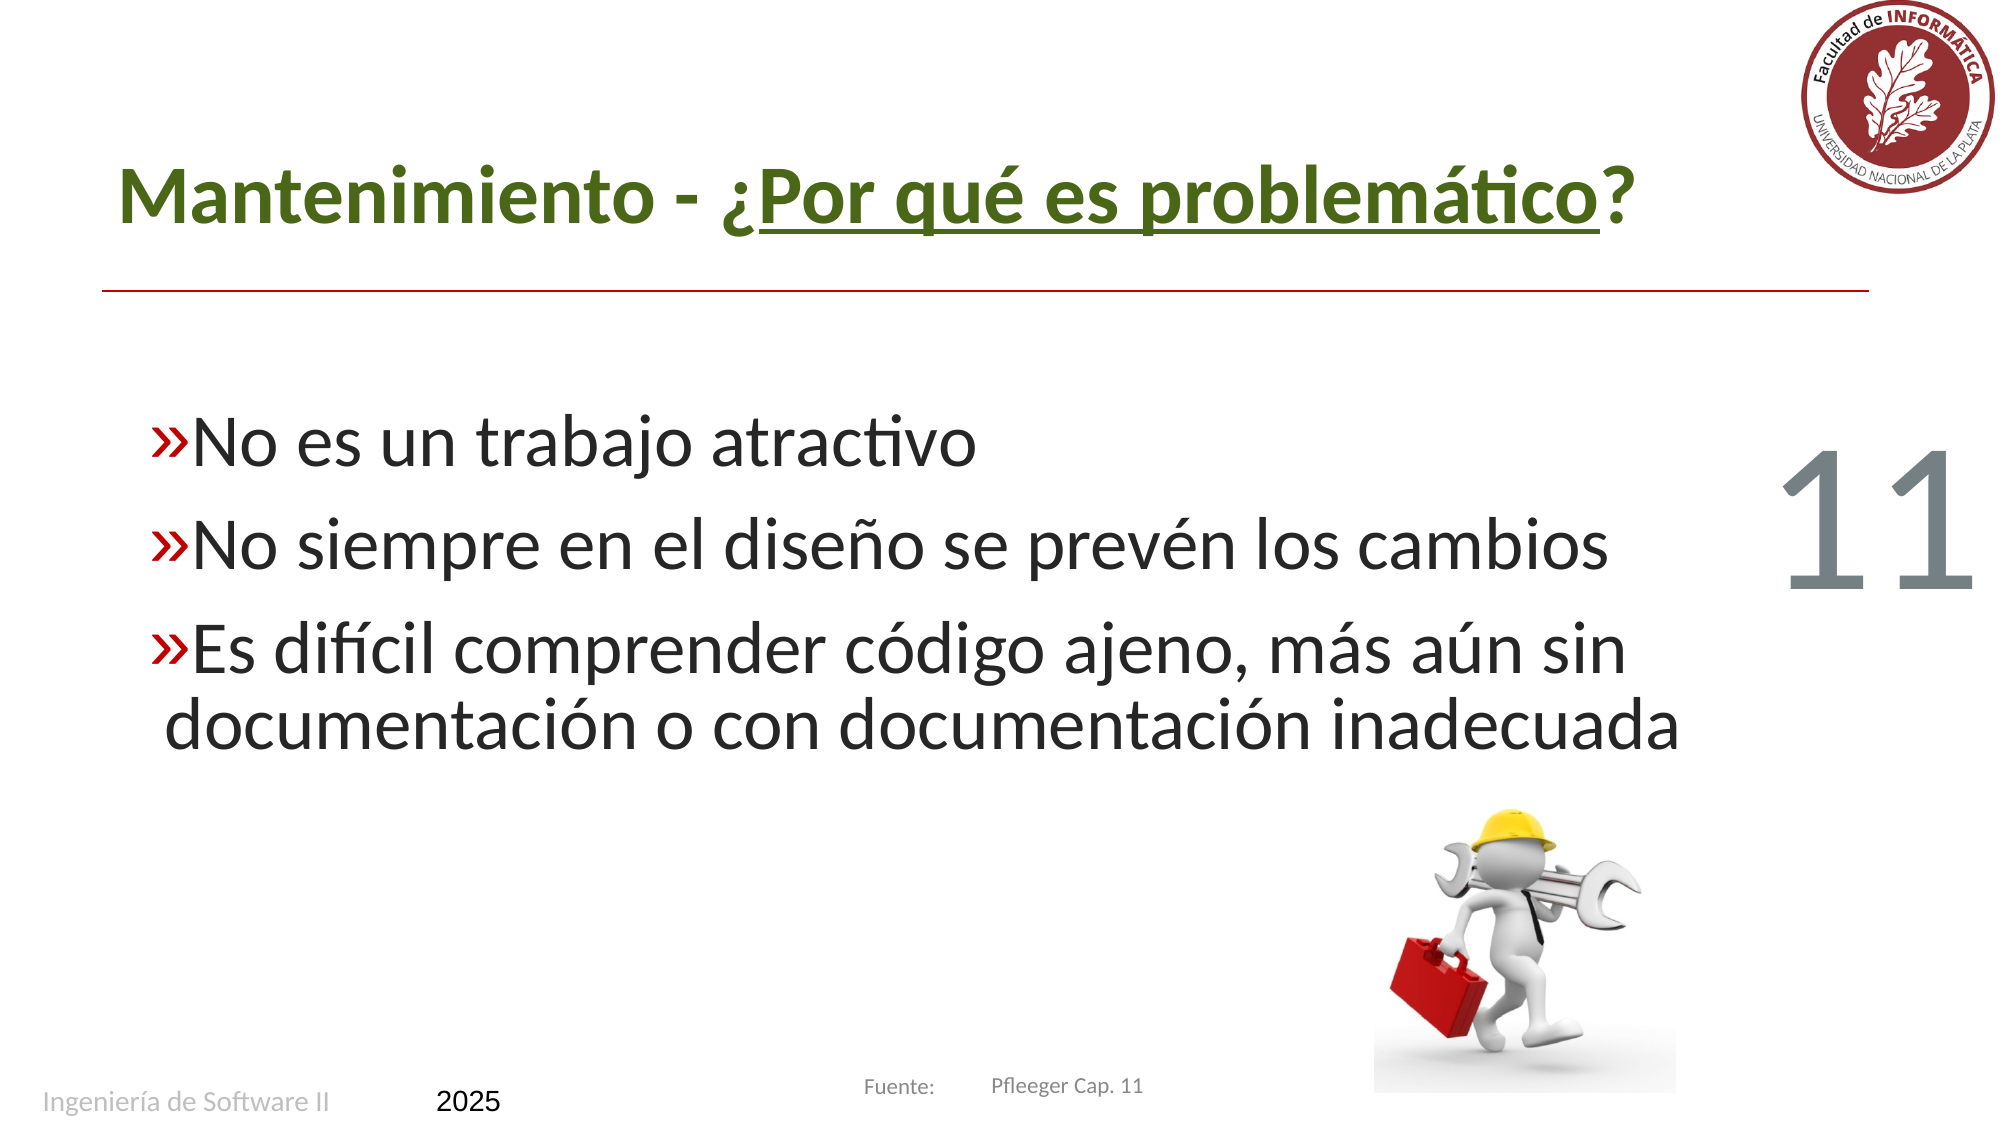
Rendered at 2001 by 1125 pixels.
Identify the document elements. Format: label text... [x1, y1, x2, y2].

footer Ingeniería de Software II [27, 1075, 382, 1111]
title Mantenimiento - ¿Por qué es problemático? [102, 105, 1747, 291]
list Pfleeger Cap. 11 [976, 1067, 1332, 1118]
picture [1374, 796, 1677, 1094]
list No es un trabajo atractivo No siempre en el diseño se prevén los cambios Es difícil comprender código ajeno, más aún sin documentación o con documentación inadecuada [134, 397, 1741, 883]
picture [1801, 0, 2000, 195]
slide_number 11 [1741, 467, 1998, 640]
